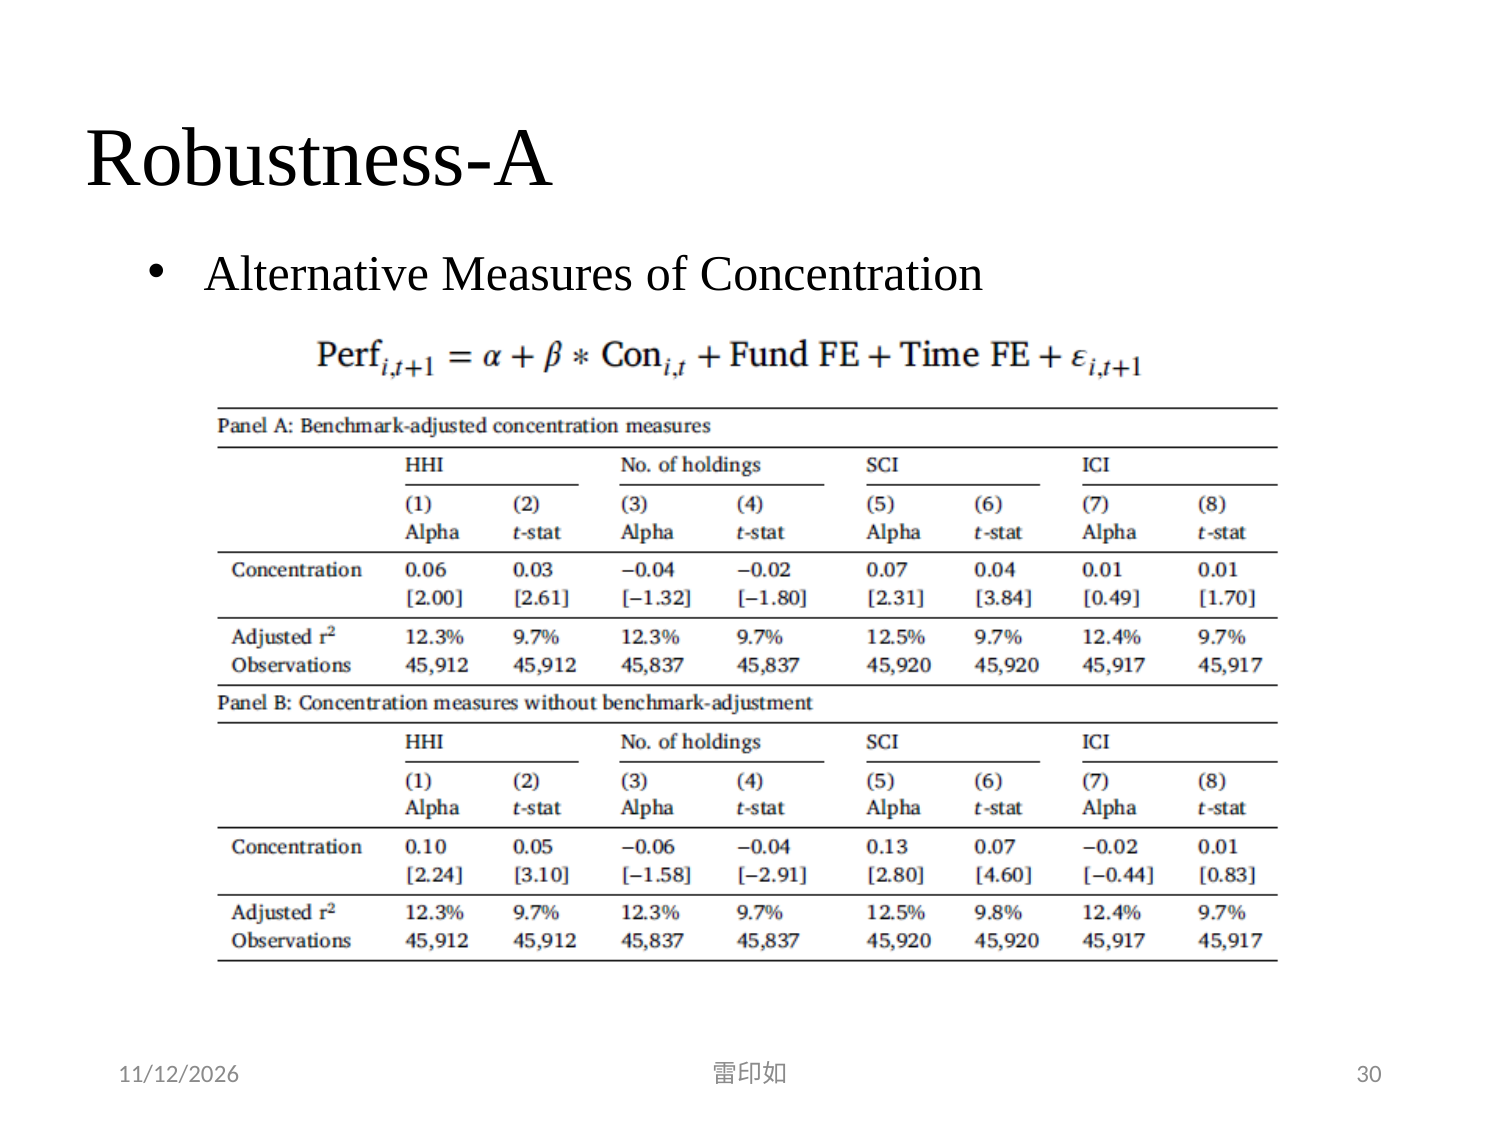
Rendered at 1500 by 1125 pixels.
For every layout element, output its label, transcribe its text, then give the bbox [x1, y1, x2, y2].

slide_number 30 [1059, 1042, 1397, 1103]
footer 雷印如 [496, 1042, 1004, 1103]
picture [210, 403, 1289, 968]
text_box Alternative Measures of Concentration [132, 233, 1000, 308]
title Robustness-A [70, 49, 1430, 267]
picture [302, 322, 1150, 390]
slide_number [103, 1042, 441, 1103]
